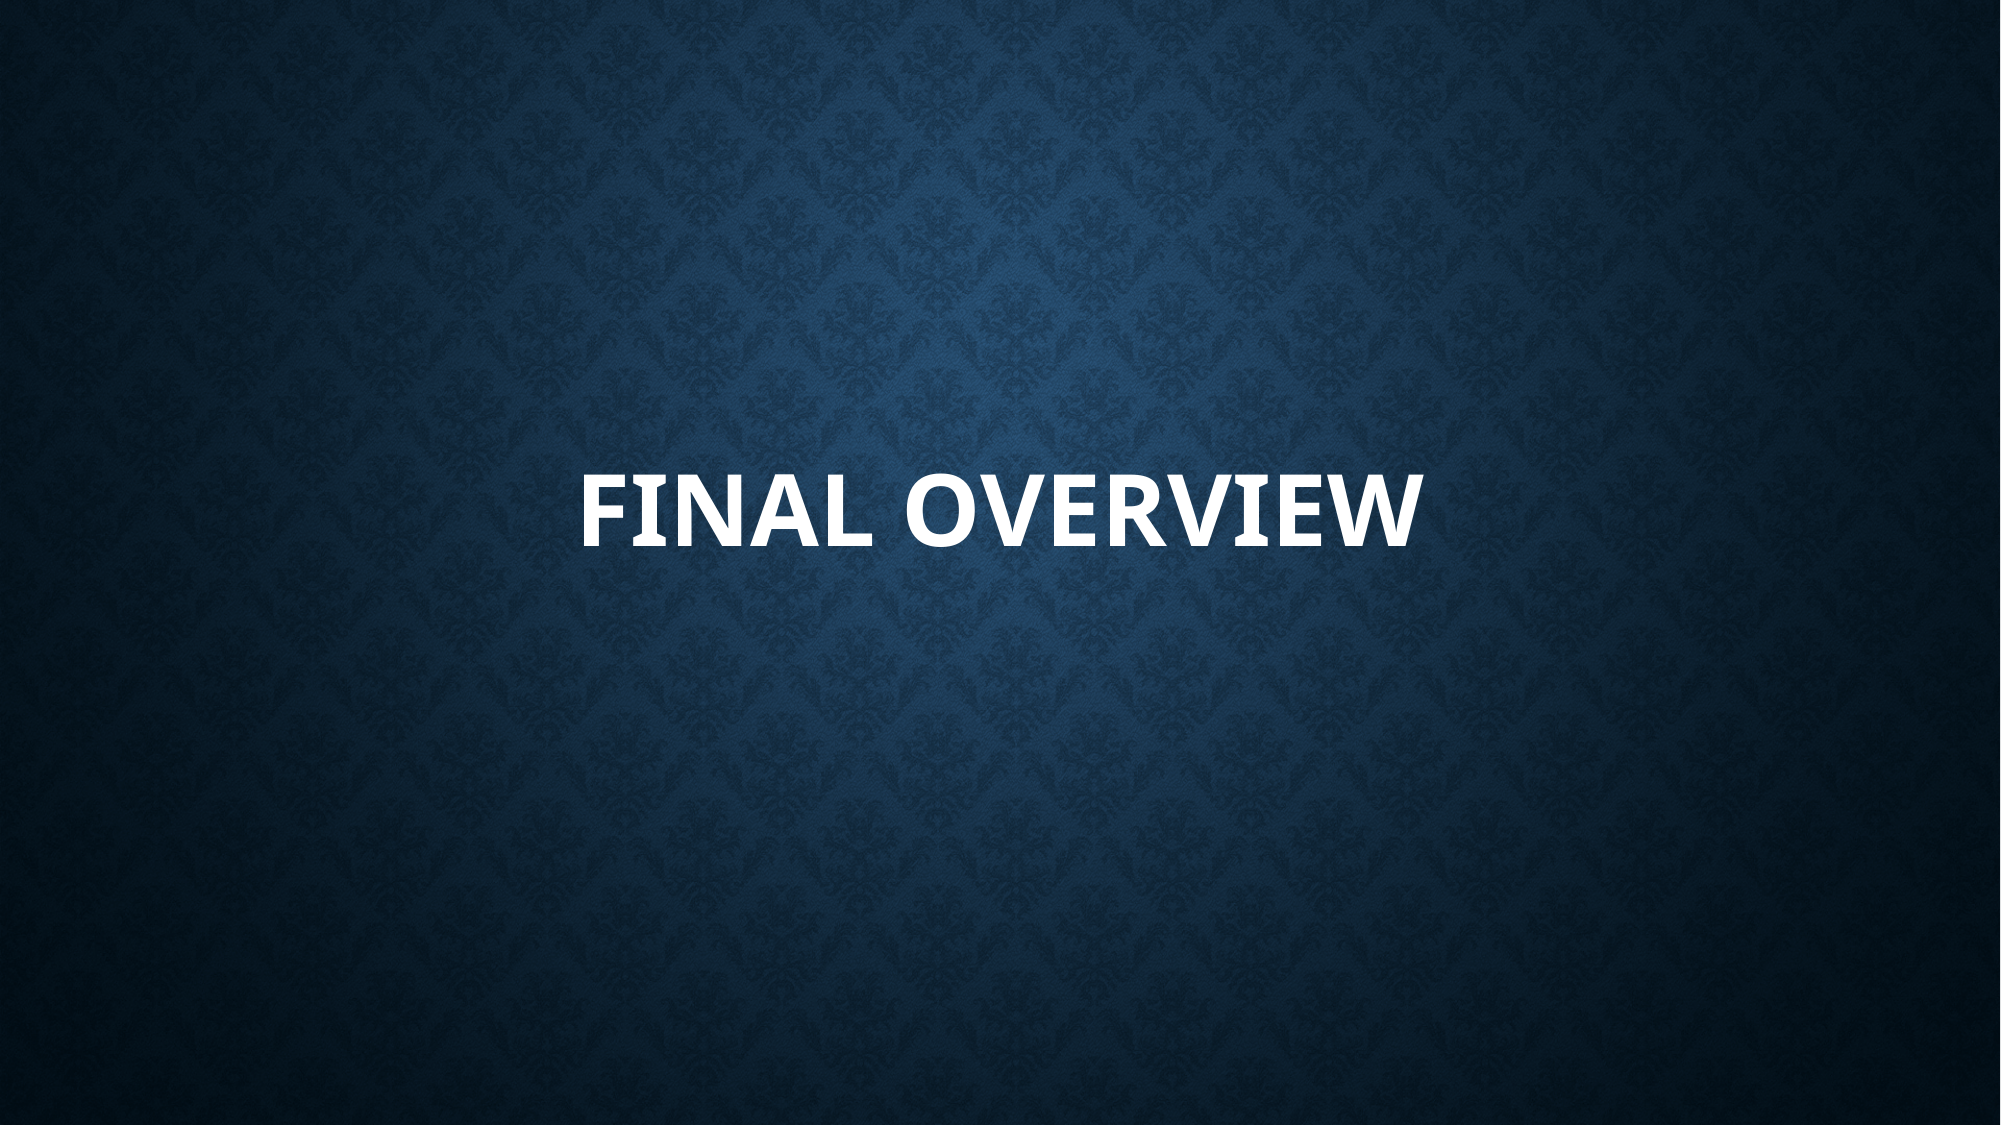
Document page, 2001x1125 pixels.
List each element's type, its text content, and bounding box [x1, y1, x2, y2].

title Final Overview [261, 184, 1739, 576]
